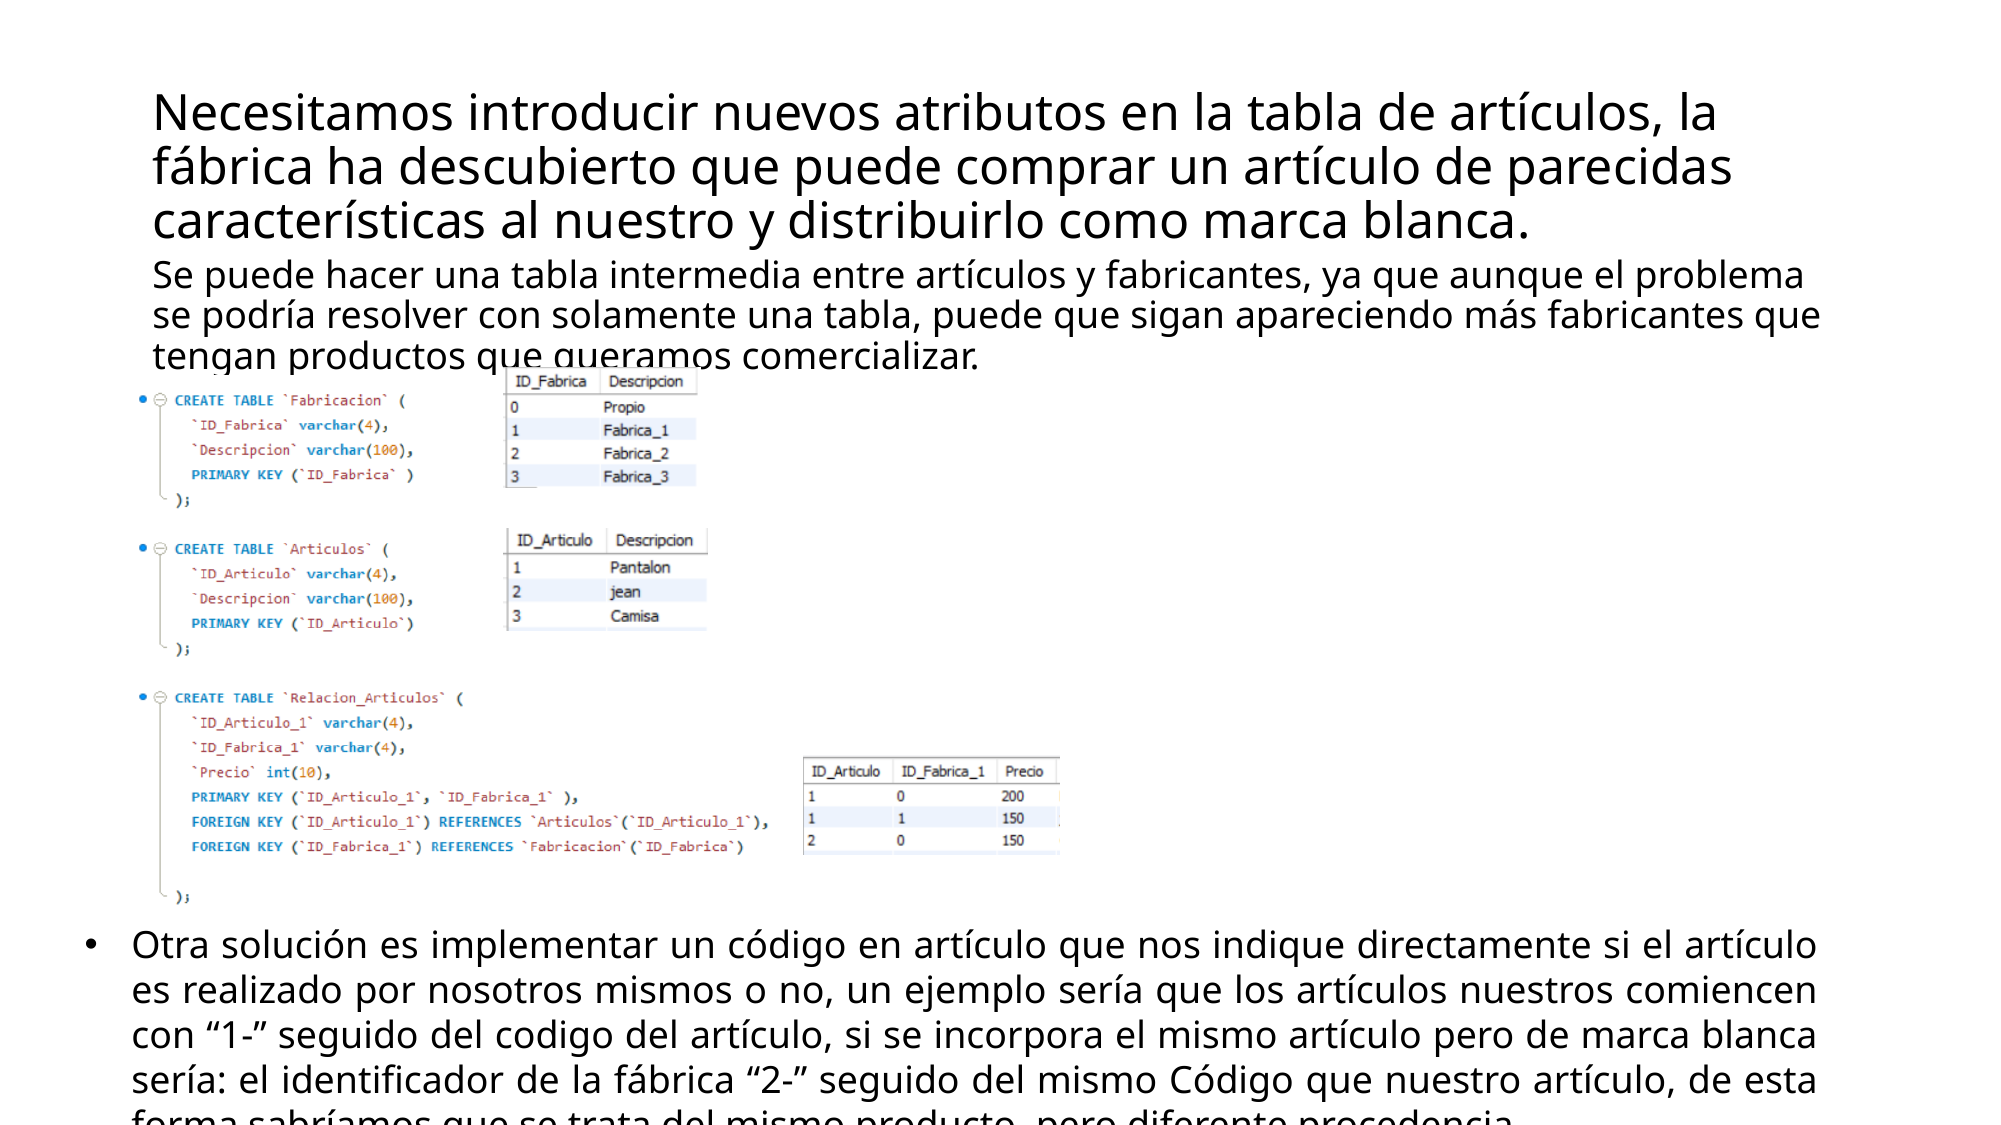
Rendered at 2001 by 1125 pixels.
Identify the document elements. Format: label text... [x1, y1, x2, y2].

picture [137, 367, 1060, 915]
list Se puede hacer una tabla intermedia entre artículos y fabricantes, ya que aunque el problema se podría resolver con solamente una tabla, puede que sigan apareciendo más fabricantes que tengan productos que queramos comercializar. [137, 248, 1863, 963]
text_box Otra solución es implementar un código en artículo que nos indique directamente si el artículo es realizado por nosotros mismos o no, un ejemplo sería que los artículos nuestros comiencen con “1-” seguido del codigo del artículo, si se incorpora el mismo artículo pero de marca blanca sería: el identificador de la fábrica “2-” seguido del mismo Código que nuestro artículo, de esta forma sabríamos que se trata del mismo producto, pero diferente procedencia. [69, 913, 1835, 1125]
title Necesitamos introducir nuevos atributos en la tabla de artículos, la fábrica ha descubierto que puede comprar un artículo de parecidas características al nuestro y distribuirlo como marca blanca. [137, 59, 1863, 248]
